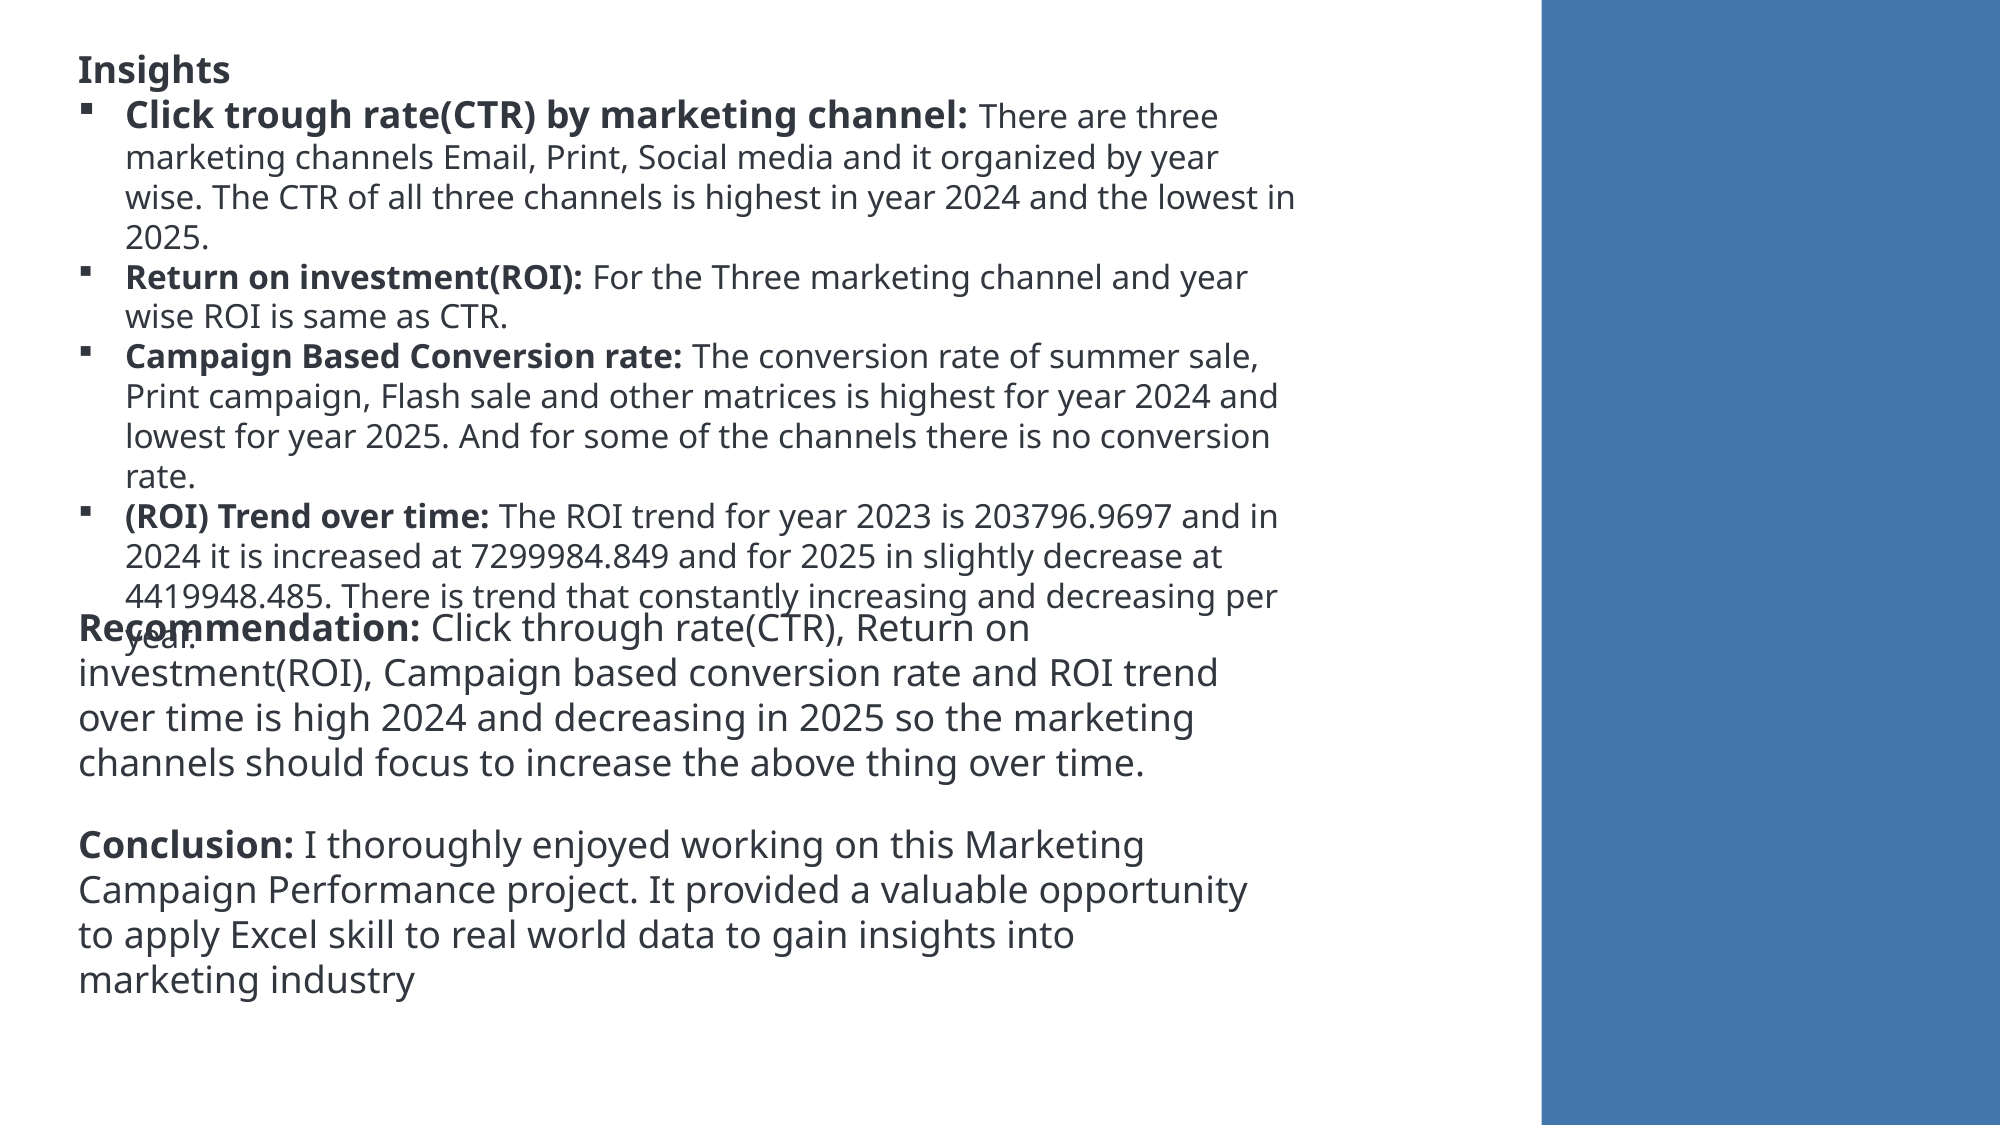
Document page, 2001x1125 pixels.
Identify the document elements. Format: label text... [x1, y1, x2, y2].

text_box Recommendation: Click through rate(CTR), Return on investment(ROI), Campaign based conversion rate and ROI trend over time is high 2024 and decreasing in 2025 so the marketing channels should focus to increase the above thing over time. [63, 596, 1283, 792]
text_box Insights Click trough rate(CTR) by marketing channel: There are three marketing channels Email, Print, Social media and it organized by year wise. The CTR of all three channels is highest in year 2024 and the lowest in 2025. Return on investment(ROI): For the Three marketing channel and year wise ROI is same as CTR. Campaign Based Conversion rate: The conversion rate of summer sale, Print campaign, Flash sale and other matrices is highest for year 2024 and lowest for year 2025. And for some of the channels there is no conversion rate. (ROI) Trend over time: The ROI trend for year 2023 is 203796.9697 and in 2024 it is increased at 7299984.849 and for 2025 in slightly decrease at 4419948.485. There is trend that constantly increasing and decreasing per year. [63, 38, 1315, 663]
text_box Conclusion: I thoroughly enjoyed working on this Marketing Campaign Performance project. It provided a valuable opportunity to apply Excel skill to real world data to gain insights into marketing industry [63, 813, 1283, 1009]
